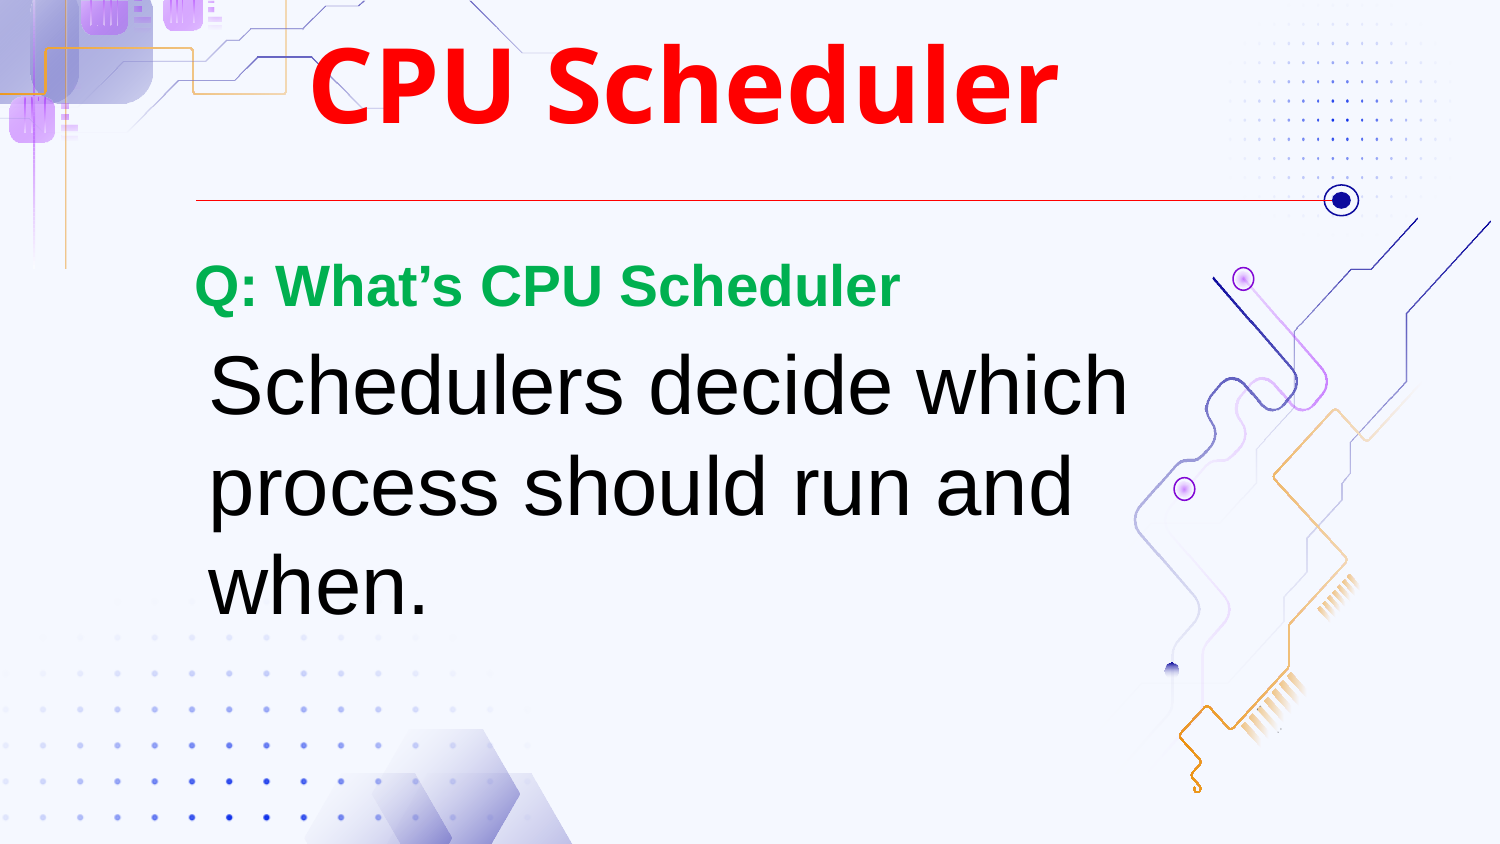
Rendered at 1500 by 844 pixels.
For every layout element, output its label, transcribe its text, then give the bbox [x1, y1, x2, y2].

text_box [1091, 0, 1493, 794]
text_box Q: What’s CPU Scheduler [179, 240, 1086, 325]
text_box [0, 549, 583, 844]
title CPU Scheduler [142, 12, 1086, 151]
text_box Schedulers decide which process should run and when. [194, 324, 1086, 639]
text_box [195, 184, 1359, 216]
